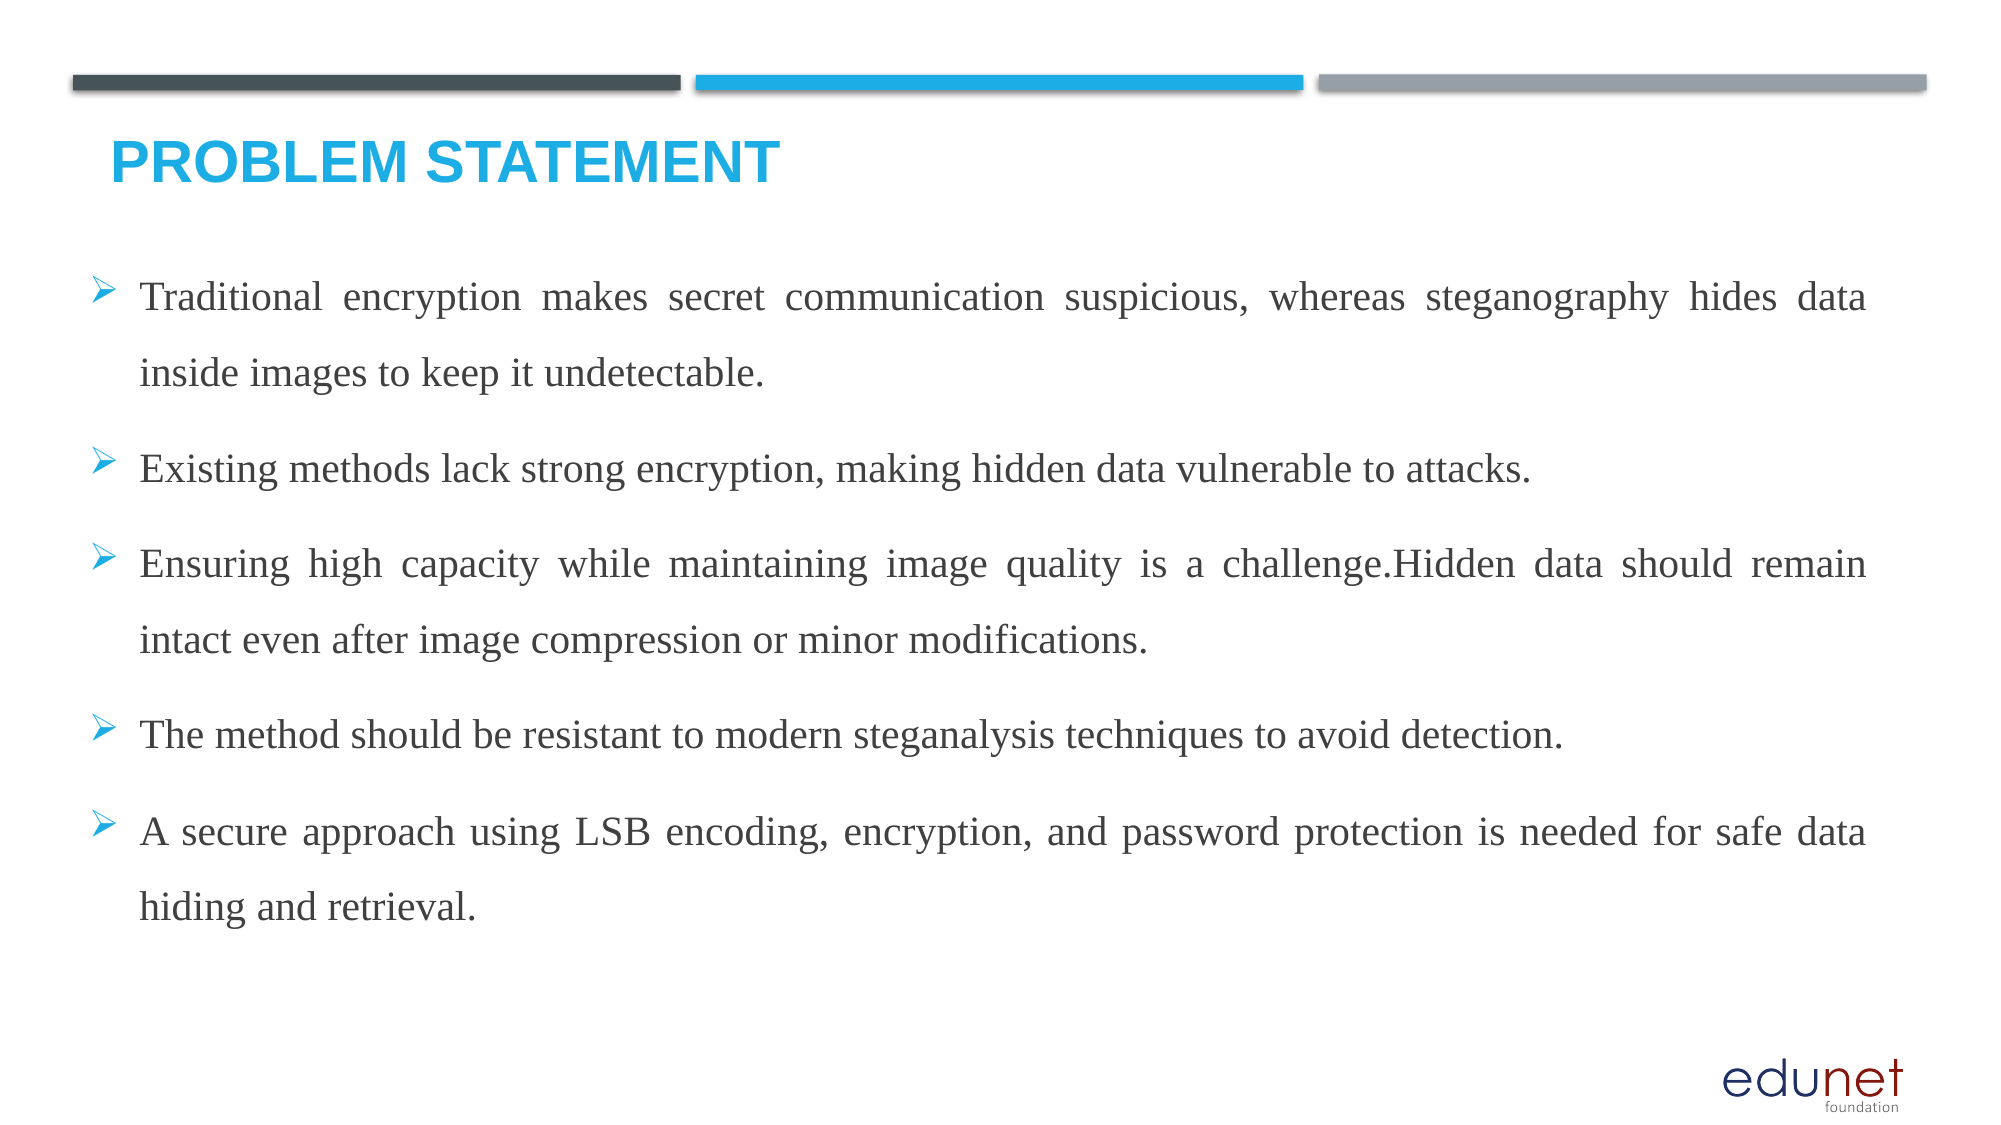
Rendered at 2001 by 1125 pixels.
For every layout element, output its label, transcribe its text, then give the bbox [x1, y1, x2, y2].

picture [1719, 1056, 1905, 1116]
list Traditional encryption makes secret communication suspicious, whereas steganography hides data inside images to keep it undetectable. Existing methods lack strong encryption, making hidden data vulnerable to attacks. Ensuring high capacity while maintaining image quality is a challenge.Hidden data should remain intact even after image compression or minor modifications. The method should be resistant to modern steganalysis techniques to avoid detection. A secure approach using LSB encoding, encryption, and password protection is needed for safe data hiding and retrieval. [74, 203, 1884, 970]
title Problem Statement [95, 115, 1905, 203]
